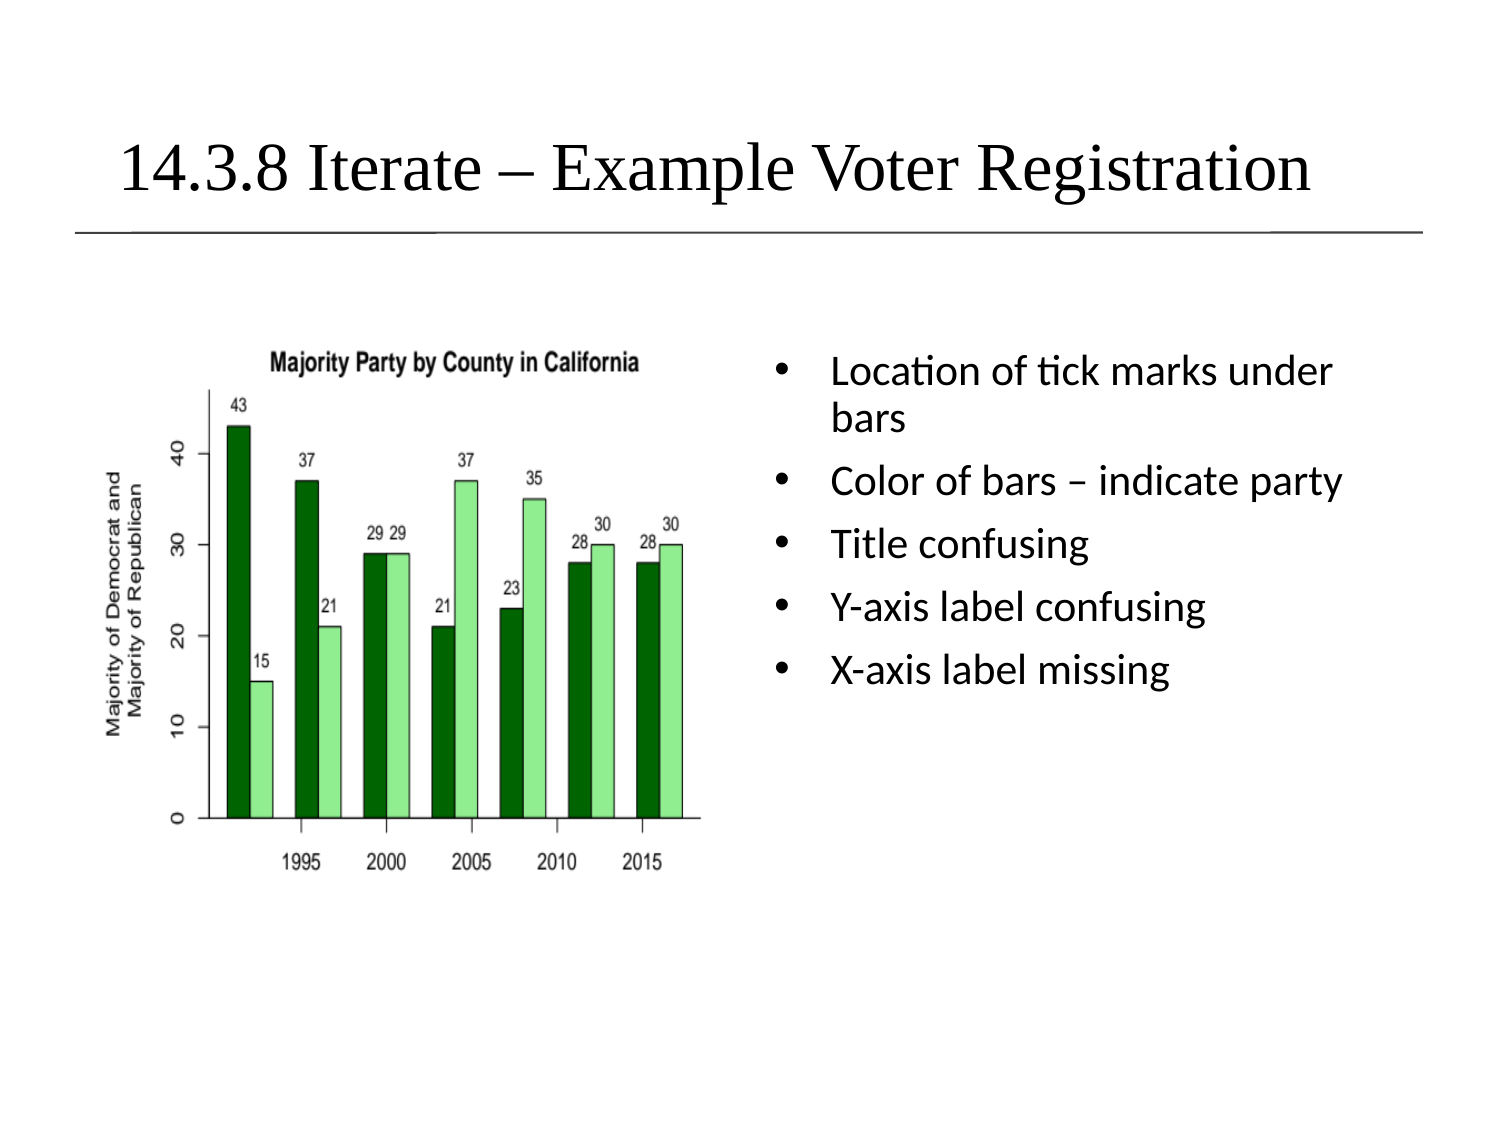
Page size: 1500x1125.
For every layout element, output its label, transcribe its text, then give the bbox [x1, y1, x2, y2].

list Location of tick marks under bars Color of bars – indicate party Title confusing Y-axis label confusing X-axis label missing [759, 340, 1397, 1054]
title 14.3.8 Iterate – Example Voter Registration [103, 59, 1397, 278]
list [81, 260, 720, 975]
